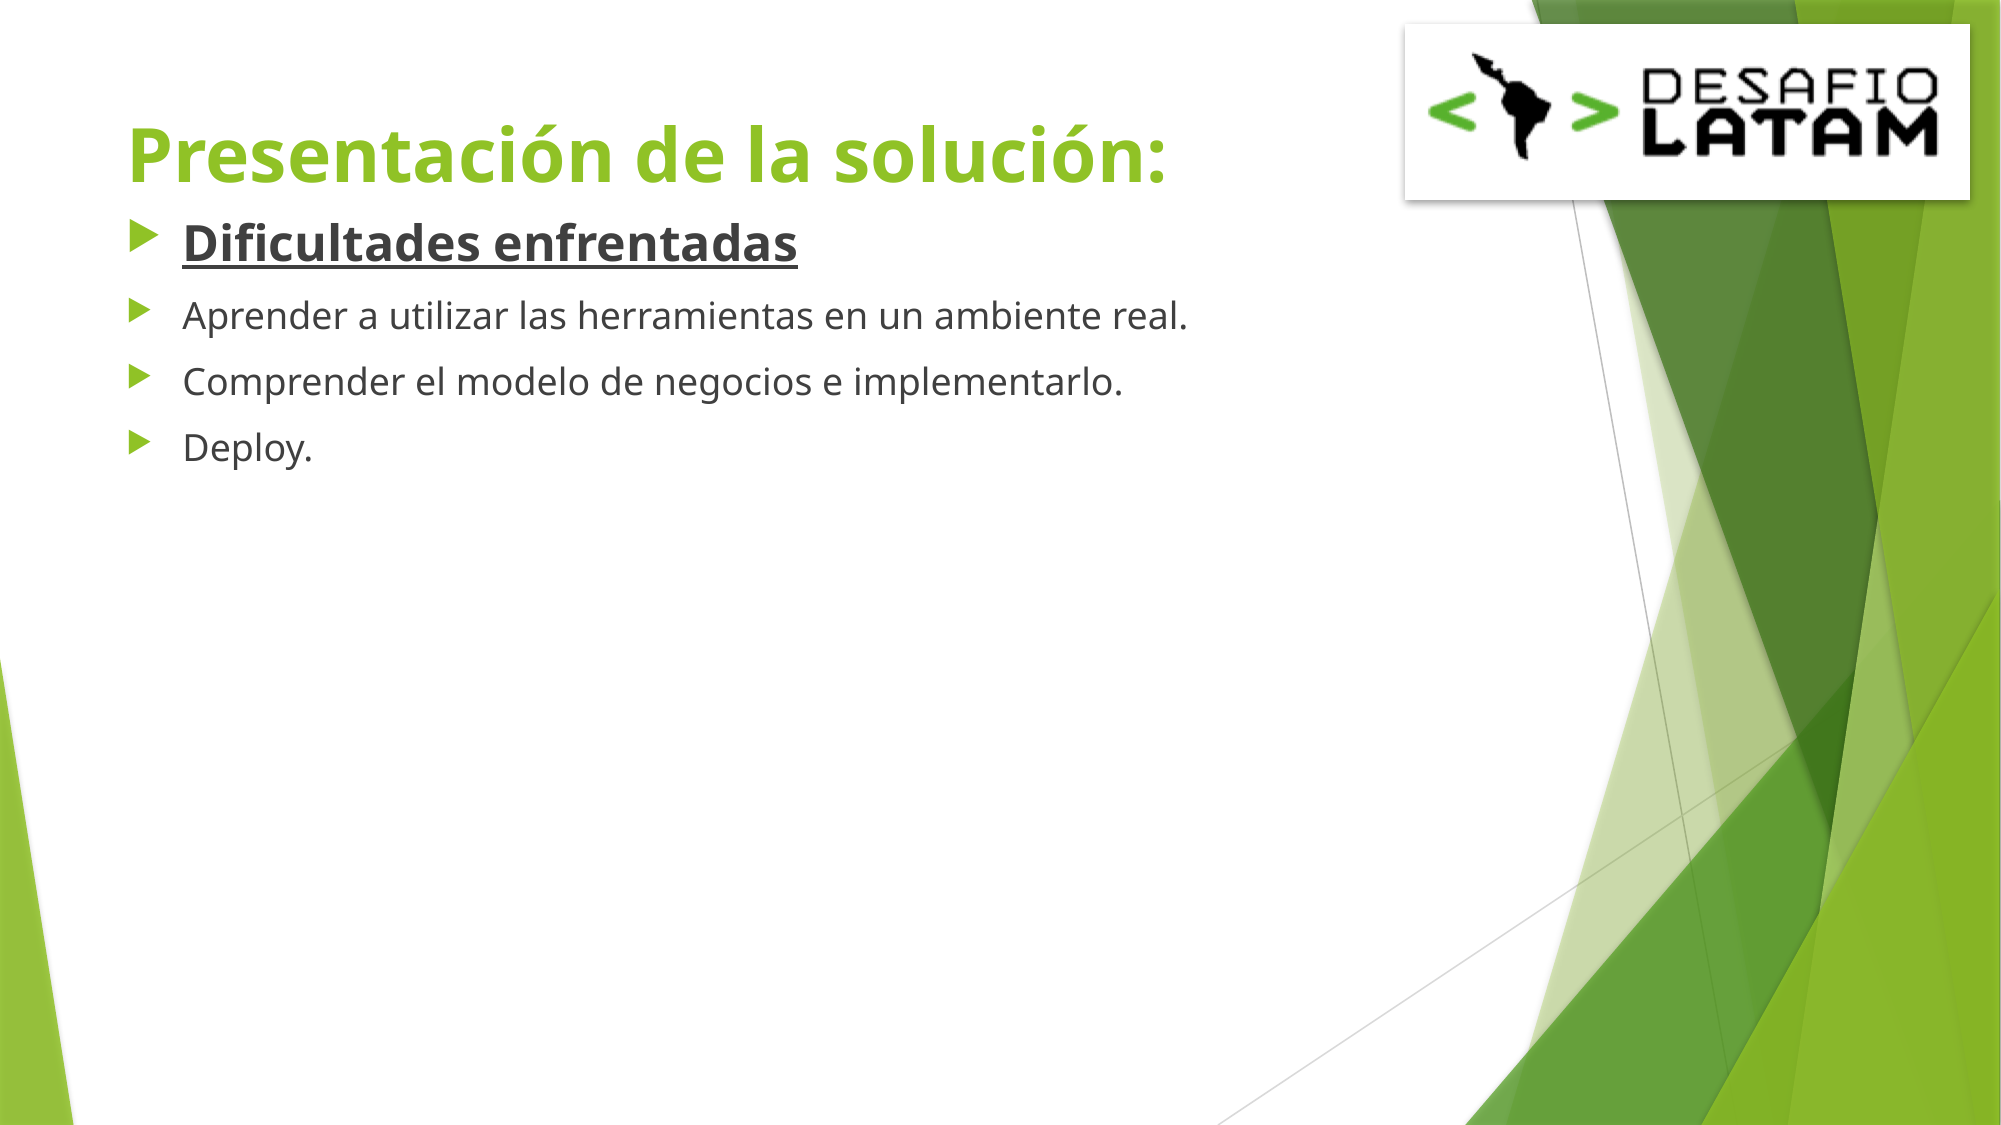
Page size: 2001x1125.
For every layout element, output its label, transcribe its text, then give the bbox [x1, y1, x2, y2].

picture [1419, 38, 1956, 187]
title Presentación de la solución: [111, 99, 1401, 203]
list Dificultades enfrentadas Aprender a utilizar las herramientas en un ambiente real. Comprender el modelo de negocios e implementarlo. Deploy. [111, 203, 1522, 991]
